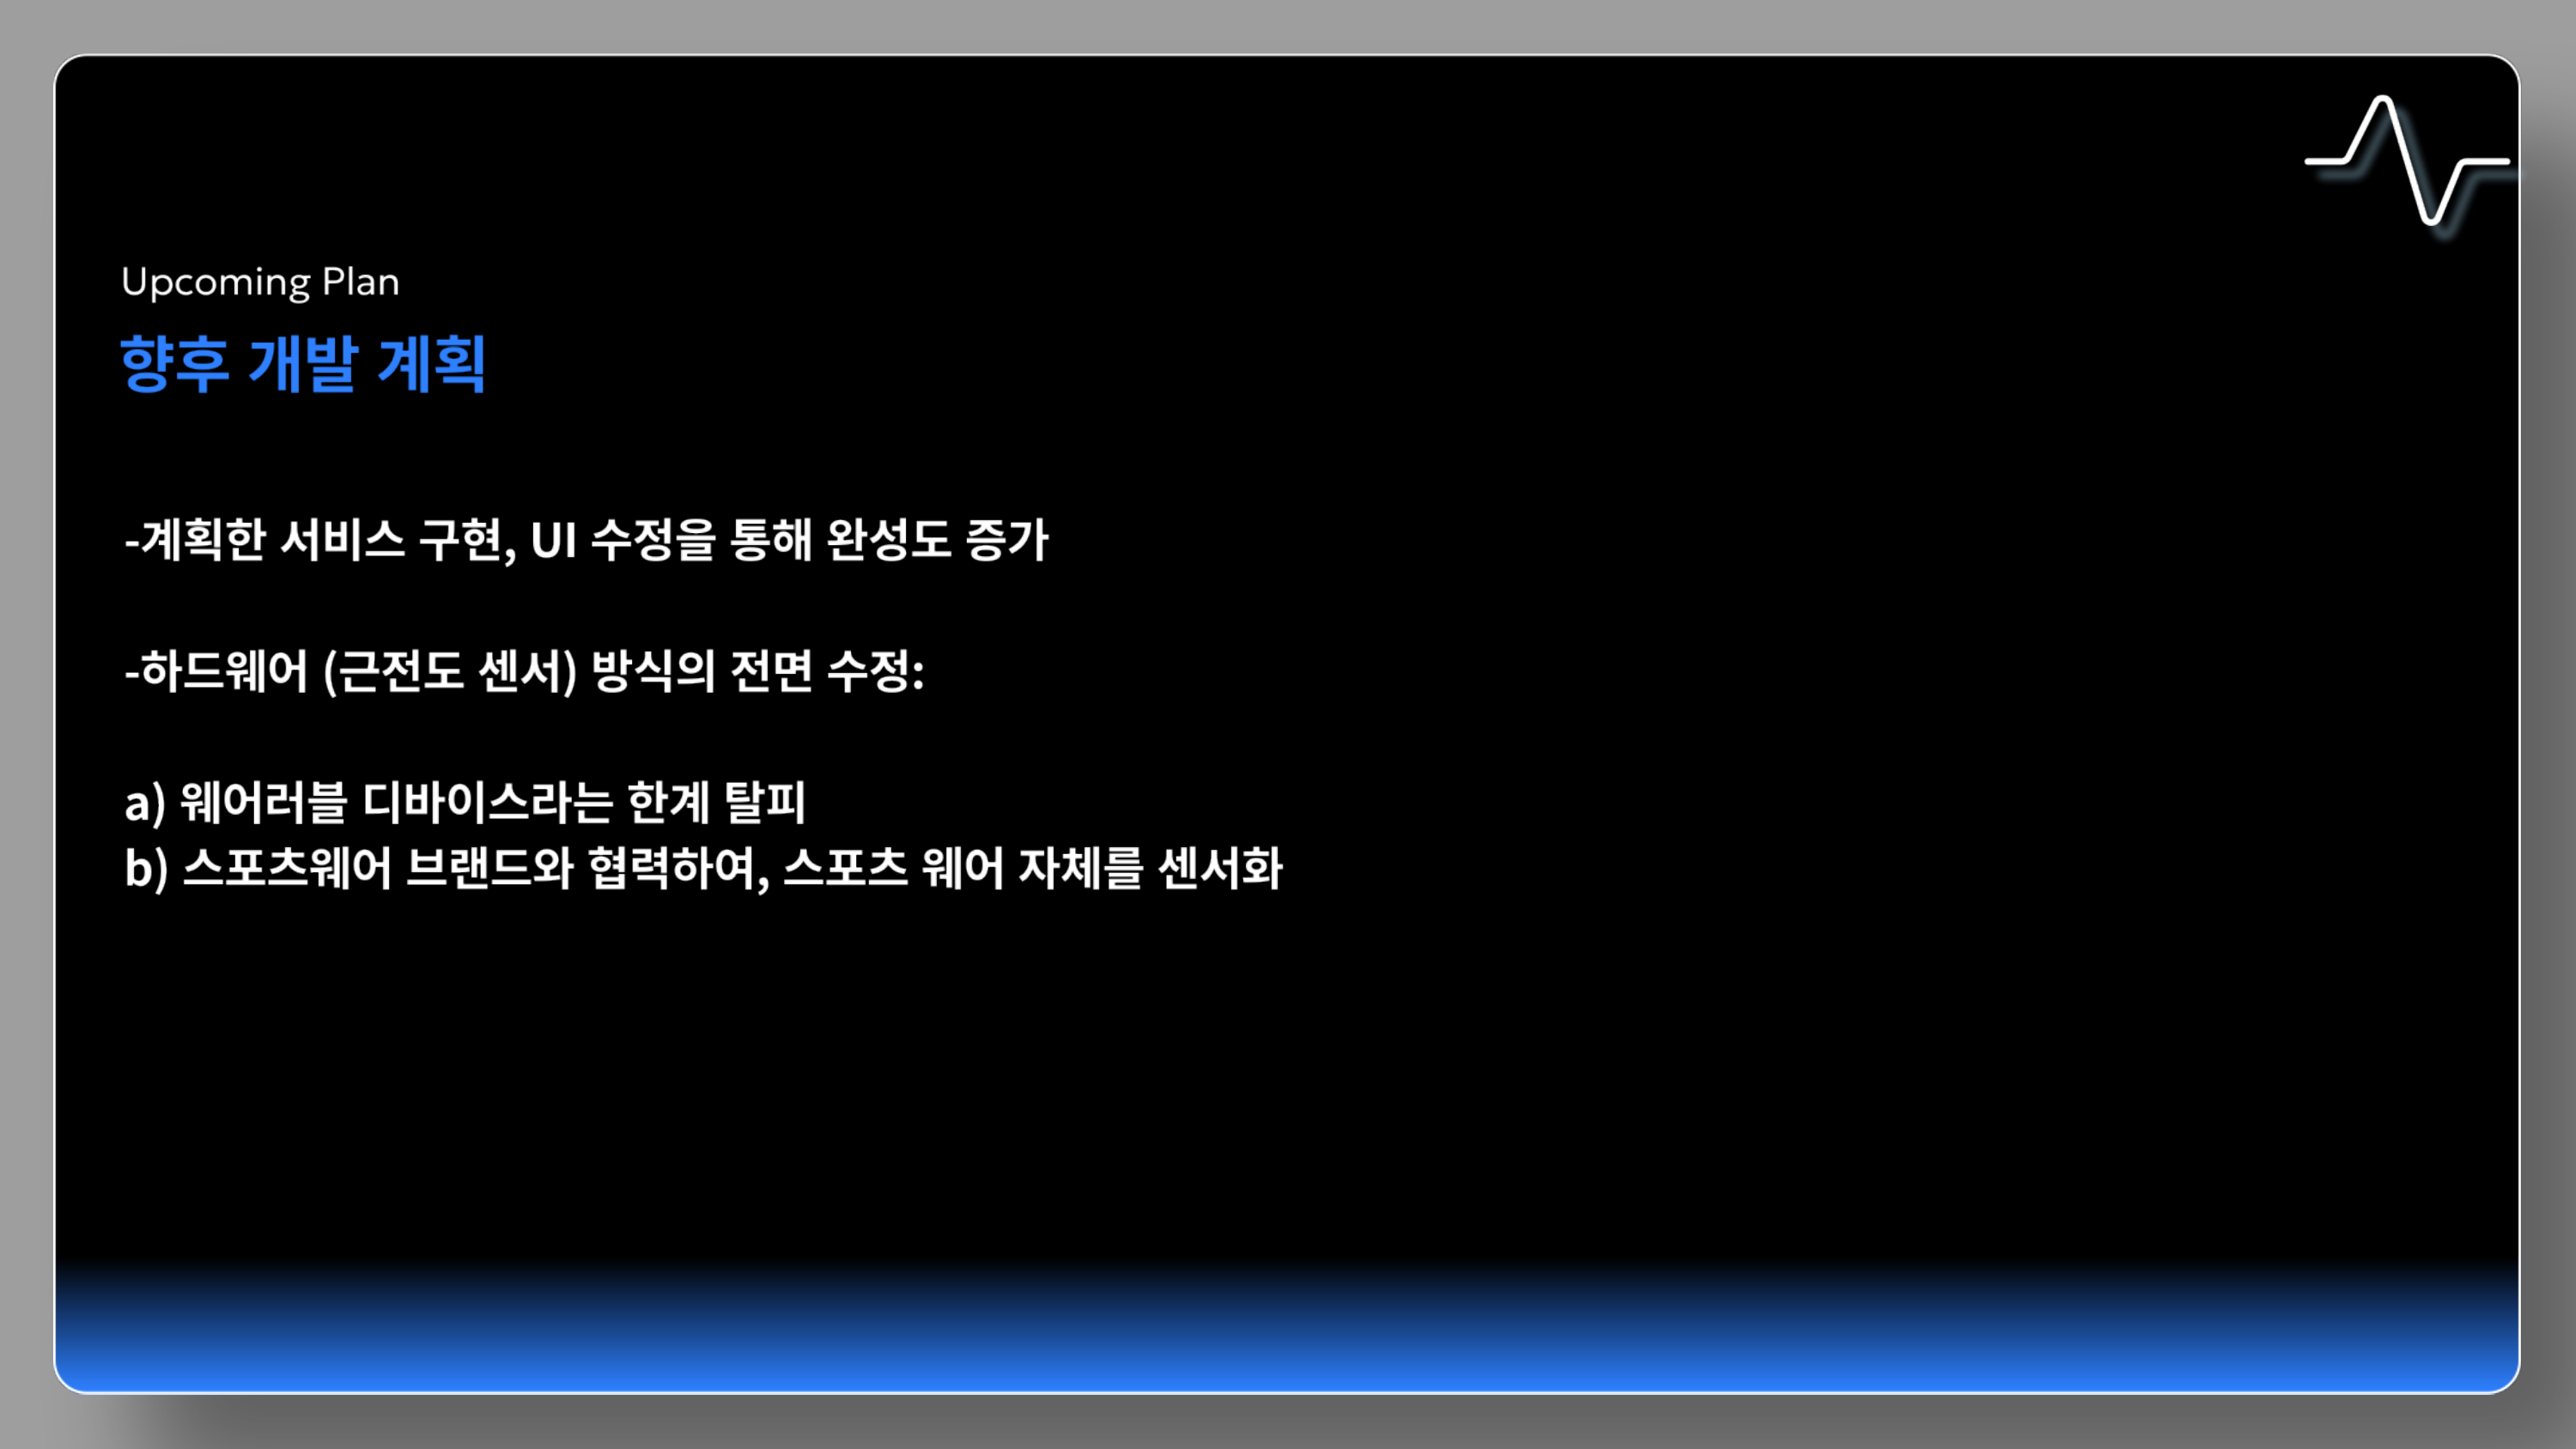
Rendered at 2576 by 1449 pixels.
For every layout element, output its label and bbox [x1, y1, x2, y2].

text_box [2300, 53, 2515, 269]
picture [0, 0, 2576, 1449]
text_box [53, 53, 2523, 1395]
